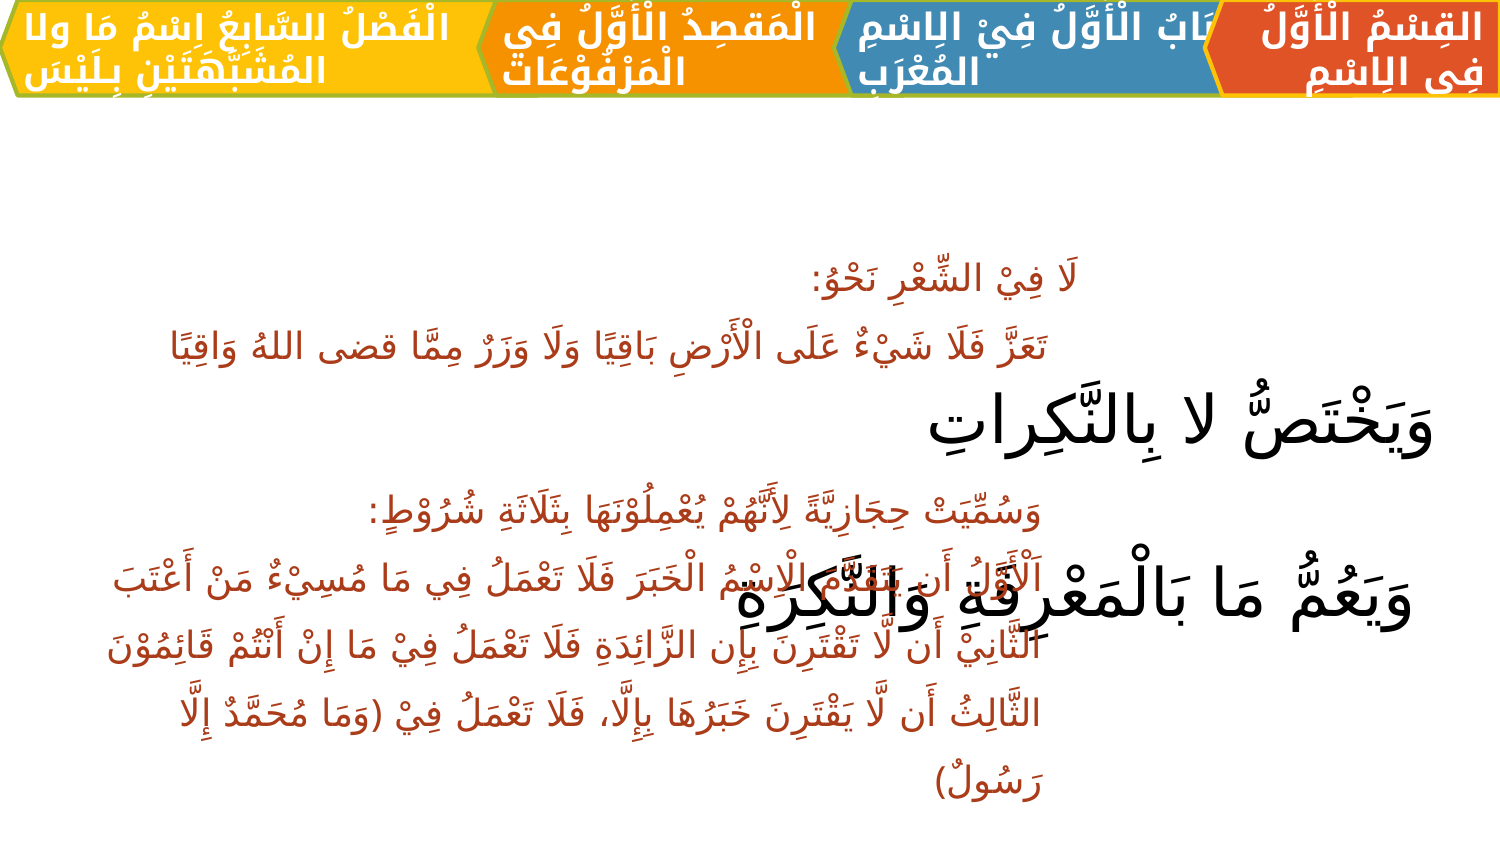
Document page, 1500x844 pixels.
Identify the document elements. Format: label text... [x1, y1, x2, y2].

text_box الْفَصْلُ السَّابِعُ اِسْمُ مَا ولا المُشَبَّهَتَيْنِ بِـلَيْسَ [0, 0, 495, 98]
text_box القِسْمُ الْأَوَّلُ فِي الِاسْمِ [1202, 0, 1500, 98]
text_box لَا فِيْ الشِّعْرِ نَحْوُ: تَعَزَّ فَلَا شَيْءٌ عَلَى الْأَرْضِ بَاقِيًا وَلَا وَزَرٌ مِمَّا قضى اللهُ وَاقِيًا [124, 224, 1094, 375]
text_box وَسُمِّيَتْ حِجَازِيَّةً لِأَنَّهُمْ يُعْمِلُوْنَهَا بِثَلَاثَةِ شُرُوْطٍ: اَلْأَوَّلُ أَن يَتَقَدَّمَ الْاِسْمُ الْخَبَرَ فَلَا تَعْمَلُ فِي مَا مُسِيْءٌ مَنْ أَعْتَبَ الثَّانِيْ أَن لَّا تَقْتَرِنَ بِإِن الزَّائِدَةِ فَلَا تَعْمَلُ فِيْ مَا إِنْ أَنْتُمْ قَائِمُوْنَ الثَّالِثُ أَن لَّا يَقْتَرِنَ خَبَرُهَا بِإِلَّا، فَلَا تَعْمَلُ فِيْ ﴿وَمَا مُحَمَّدٌ إِلَّا رَسُولٌ﴾ [88, 456, 1058, 809]
list وَيَخْتَصُّ لا بِالنَّكِراتِ وَيَعُمُّ مَا بَالْمَعْرِفَةِ وَالنَّكِرَةِ [29, 102, 1471, 824]
text_box الْمَقصِدُ الْأَوَّلُ فِي الْمَرْفُوْعَات [476, 0, 850, 98]
text_box اَلبَابُ الْأَوَّلُ فِيْ الِاسْمِ المُعْرَبِ [831, 0, 1221, 98]
